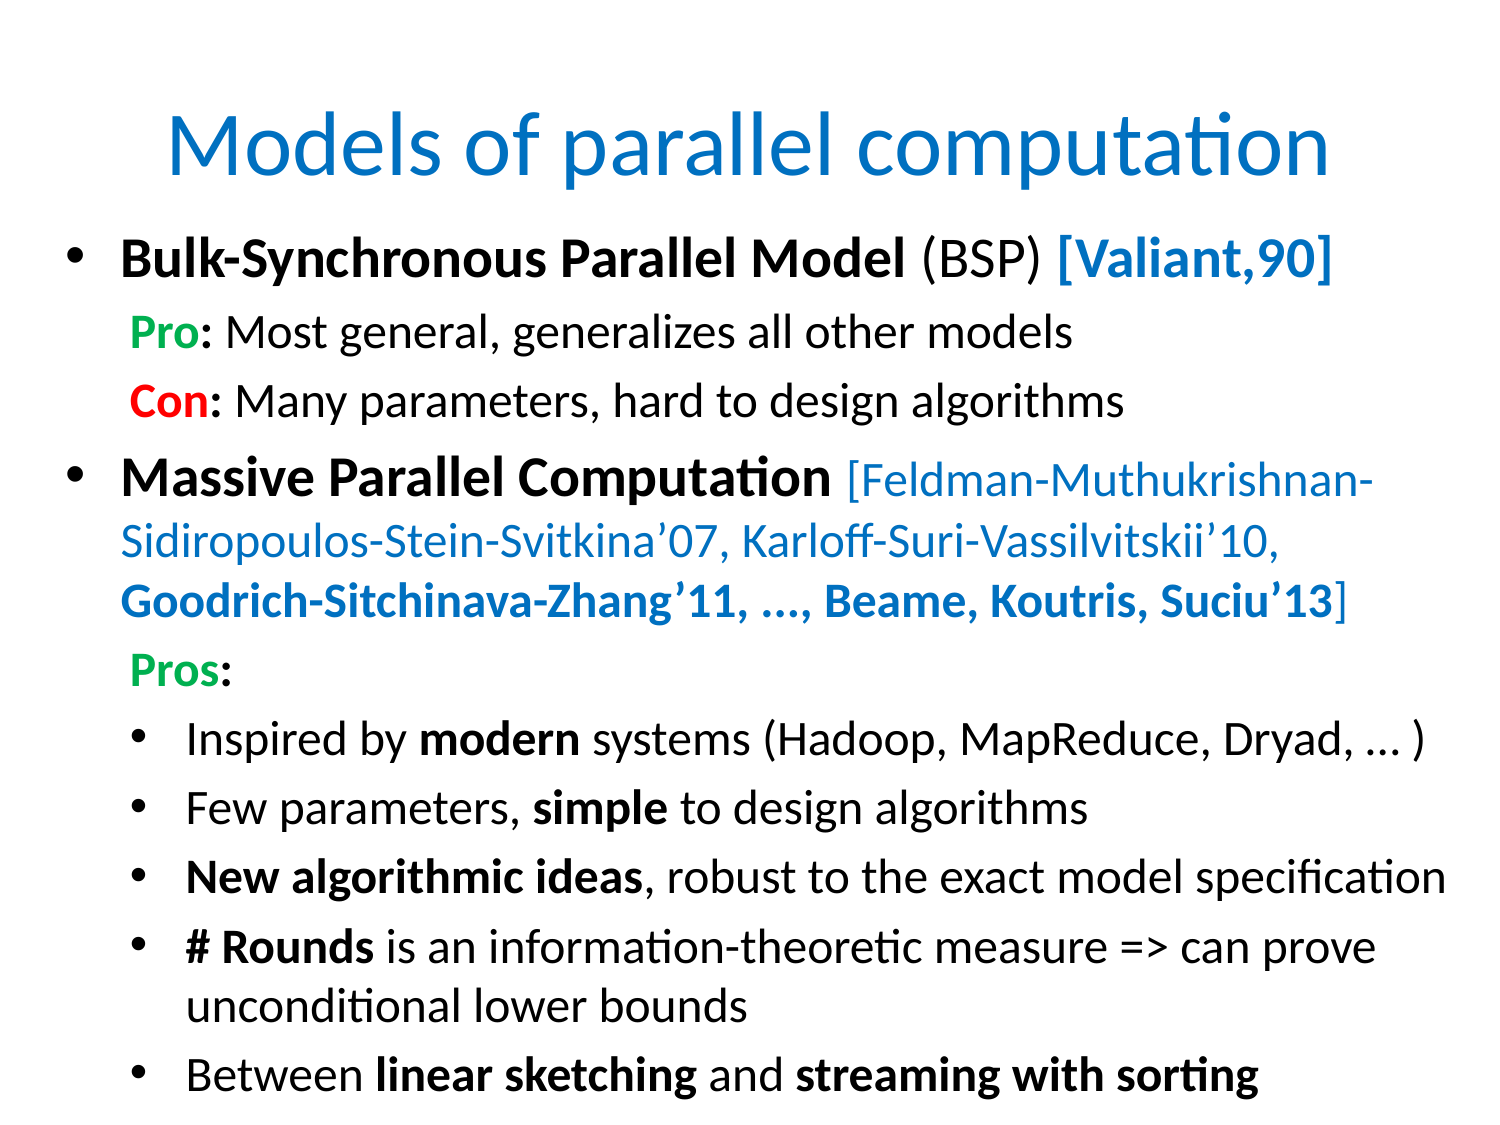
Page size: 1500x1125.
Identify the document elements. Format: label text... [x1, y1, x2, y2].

title Models of parallel computation [75, 45, 1425, 212]
list Bulk-Synchronous Parallel Model (BSP) [Valiant,90] Pro: Most general, generalizes all other models Con: Many parameters, hard to design algorithms Massive Parallel Computation [Feldman-Muthukrishnan-Sidiropoulos-Stein-Svitkina’07, Karloff-Suri-Vassilvitskii’10, Goodrich-Sitchinava-Zhang’11, ..., Beame, Koutris, Suciu’13] Pros: Inspired by modern systems (Hadoop, MapReduce, Dryad, … ) Few parameters, simple to design algorithms New algorithmic ideas, robust to the exact model specification # Rounds is an information-theoretic measure => can prove unconditional lower bounds Between linear sketching and streaming with sorting [50, 212, 1500, 1113]
